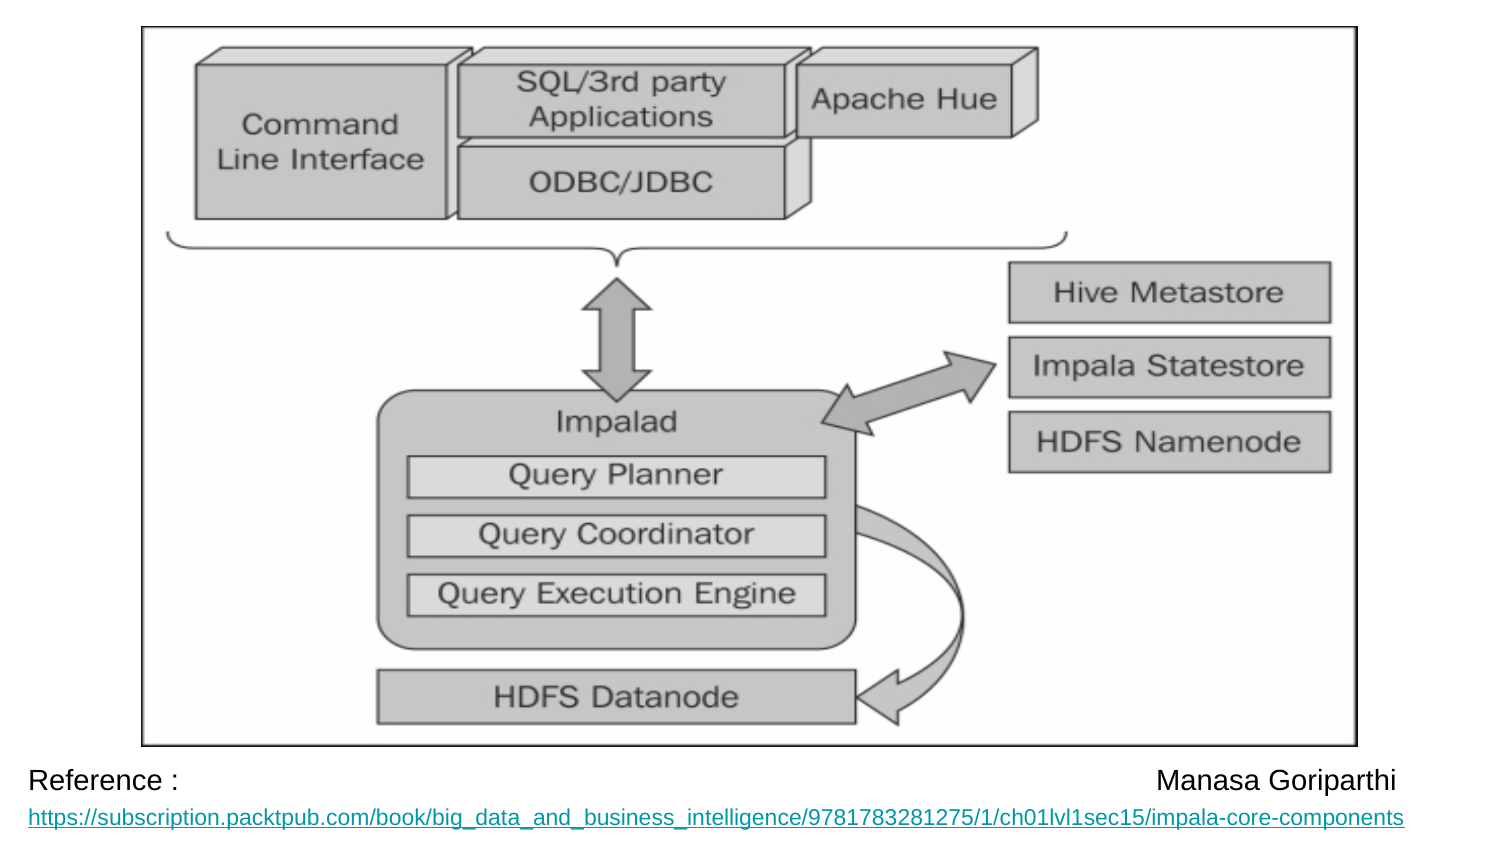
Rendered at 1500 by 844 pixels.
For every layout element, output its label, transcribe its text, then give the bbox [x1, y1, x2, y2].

text_box Manasa Goriparthi [1141, 746, 1481, 800]
text_box Reference : https://subscription.packtpub.com/book/big_data_and_business_intelligence/9781783281275/1/ch01lvl1sec15/impala-core-components [13, 746, 1448, 844]
picture [141, 26, 1359, 747]
